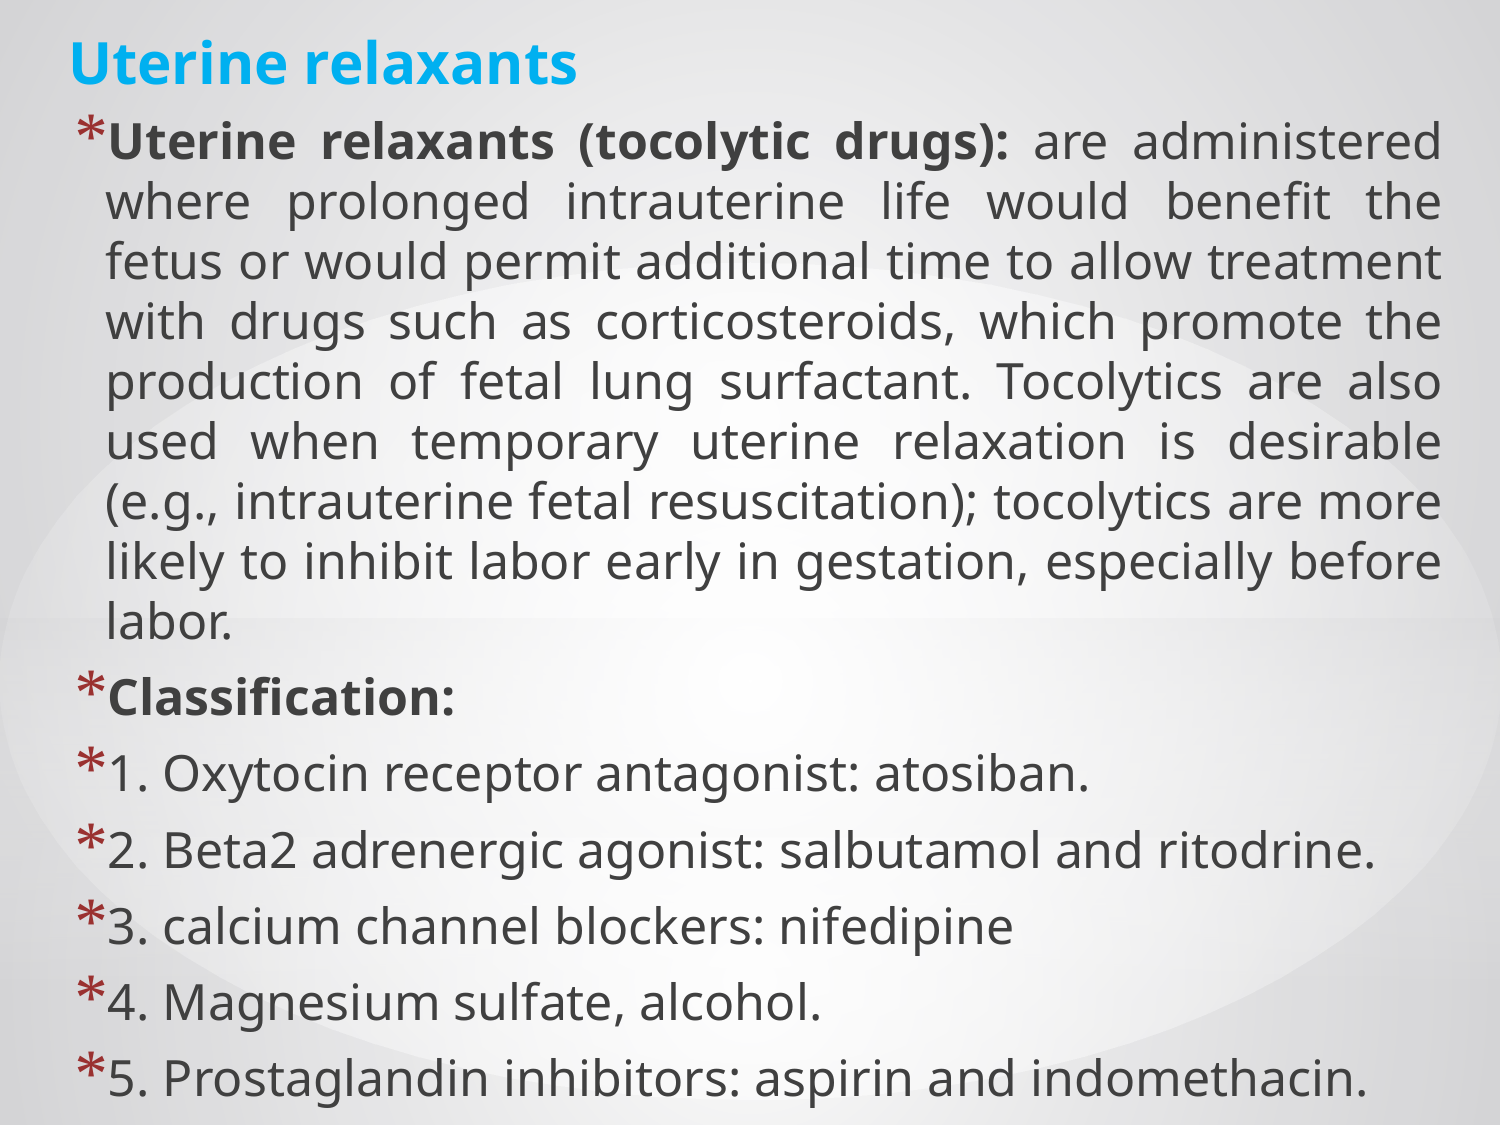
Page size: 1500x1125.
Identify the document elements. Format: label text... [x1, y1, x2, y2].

list Uterine relaxants (tocolytic drugs): are administered where prolonged intrauterine life would benefit the fetus or would permit additional time to allow treatment with drugs such as corticosteroids, which promote the production of fetal lung surfactant. Tocolytics are also used when temporary uterine relaxation is desirable (e.g., intrauterine fetal resuscitation); tocolytics are more likely to inhibit labor early in gestation, especially before labor. Classification: 1. Oxytocin receptor antagonist: atosiban. 2. Beta2 adrenergic agonist: salbutamol and ritodrine. 3. calcium channel blockers: nifedipine 4. Magnesium sulfate, alcohol. 5. Prostaglandin inhibitors: aspirin and indomethacin. [53, 101, 1459, 1083]
title Uterine relaxants [53, 19, 1459, 101]
